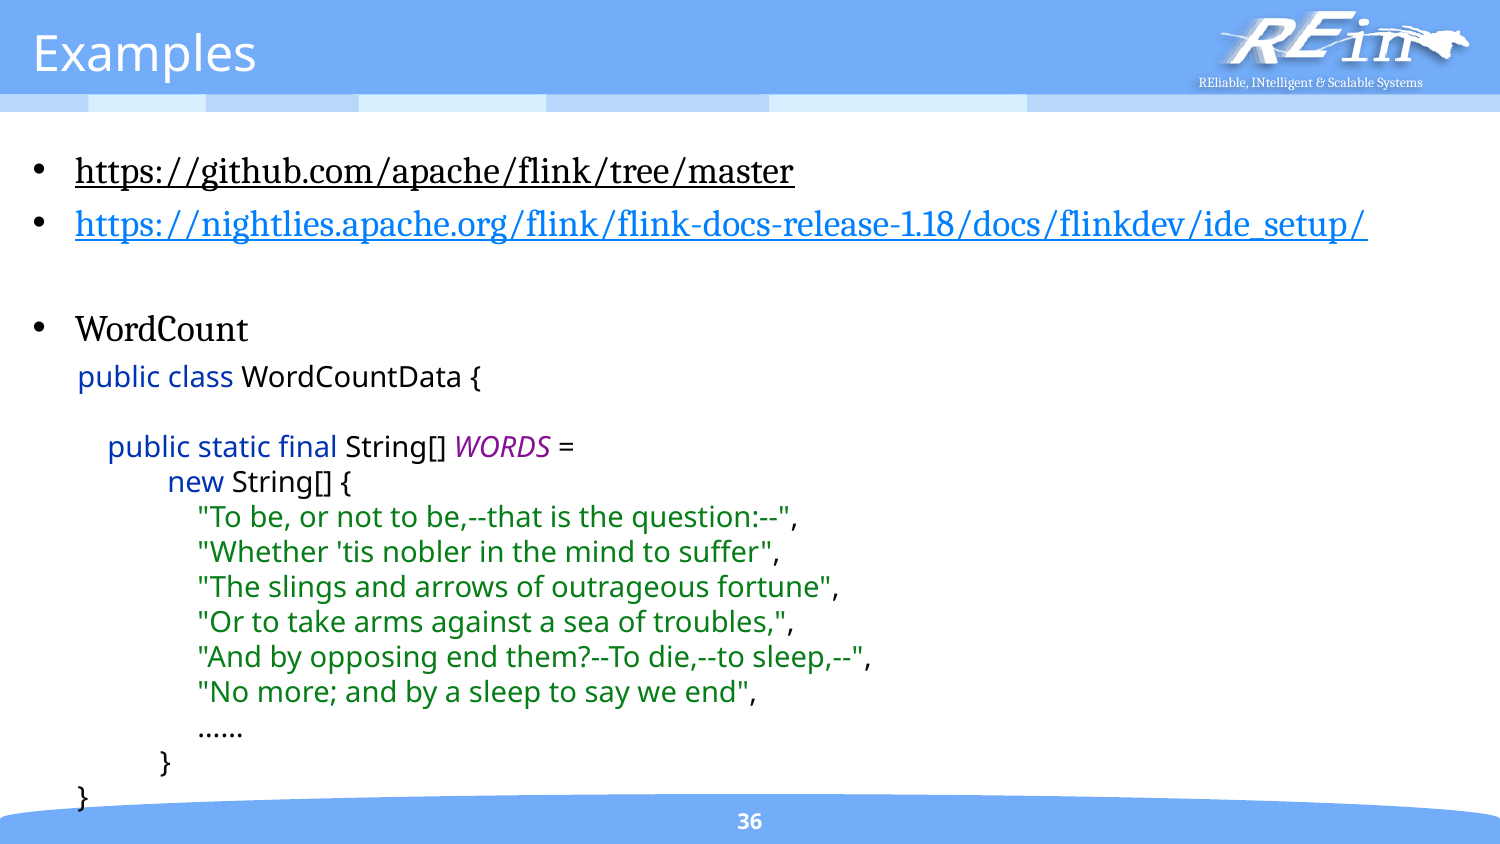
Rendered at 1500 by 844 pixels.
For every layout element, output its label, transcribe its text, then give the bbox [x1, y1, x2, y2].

text_box public class WordCountData { public static final String[] WORDS = new String[] { "To be, or not to be,--that is the question:--", "Whether 'tis nobler in the mind to suffer", "The slings and arrows of outrageous fortune", "Or to take arms against a sea of troubles,", "And by opposing end them?--To die,--to sleep,--", "No more; and by a sleep to say we end", …… } } [62, 350, 1457, 844]
title Examples [17, 17, 1136, 86]
list https://github.com/apache/flink/tree/master https://nightlies.apache.org/flink/flink-docs-release-1.18/docs/flinkdev/ide_setup/ WordCount [17, 138, 1459, 786]
